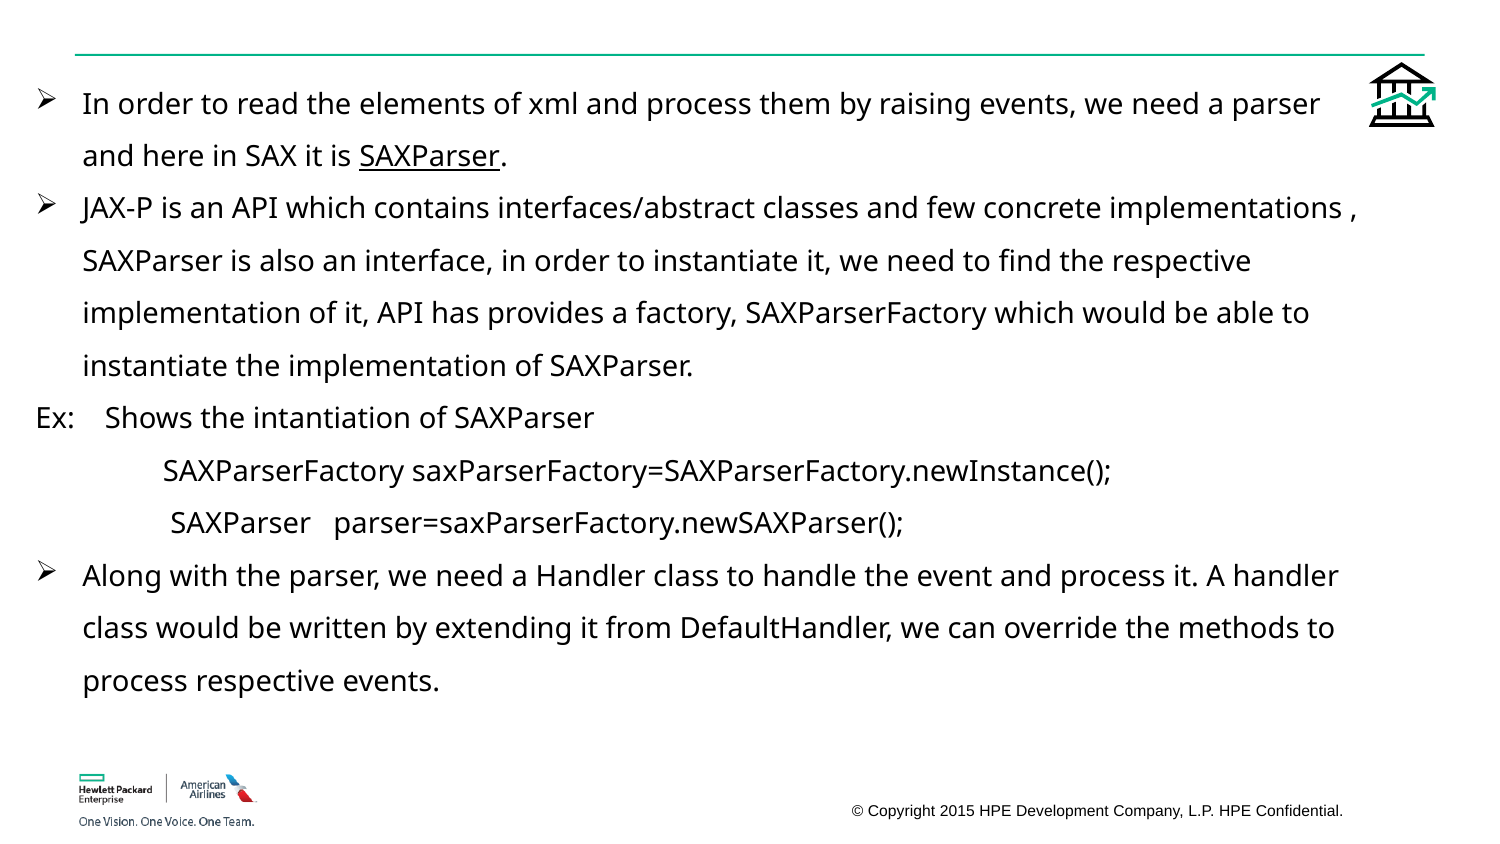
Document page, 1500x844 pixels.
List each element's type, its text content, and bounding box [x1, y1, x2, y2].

picture [74, 773, 258, 831]
text_box In order to read the elements of xml and process them by raising events, we need a parser and here in SAX it is SAXParser. JAX-P is an API which contains interfaces/abstract classes and few concrete implementations , SAXParser is also an interface, in order to instantiate it, we need to find the respective implementation of it, API has provides a factory, SAXParserFactory which would be able to instantiate the implementation of SAXParser. Ex: Shows the intantiation of SAXParser SAXParserFactory saxParserFactory=SAXParserFactory.newInstance(); SAXParser parser=saxParserFactory.newSAXParser(); Along with the parser, we need a Handler class to handle the event and process it. A handler class would be written by extending it from DefaultHandler, we can override the methods to process respective events. [35, 67, 1372, 738]
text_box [1368, 62, 1436, 127]
